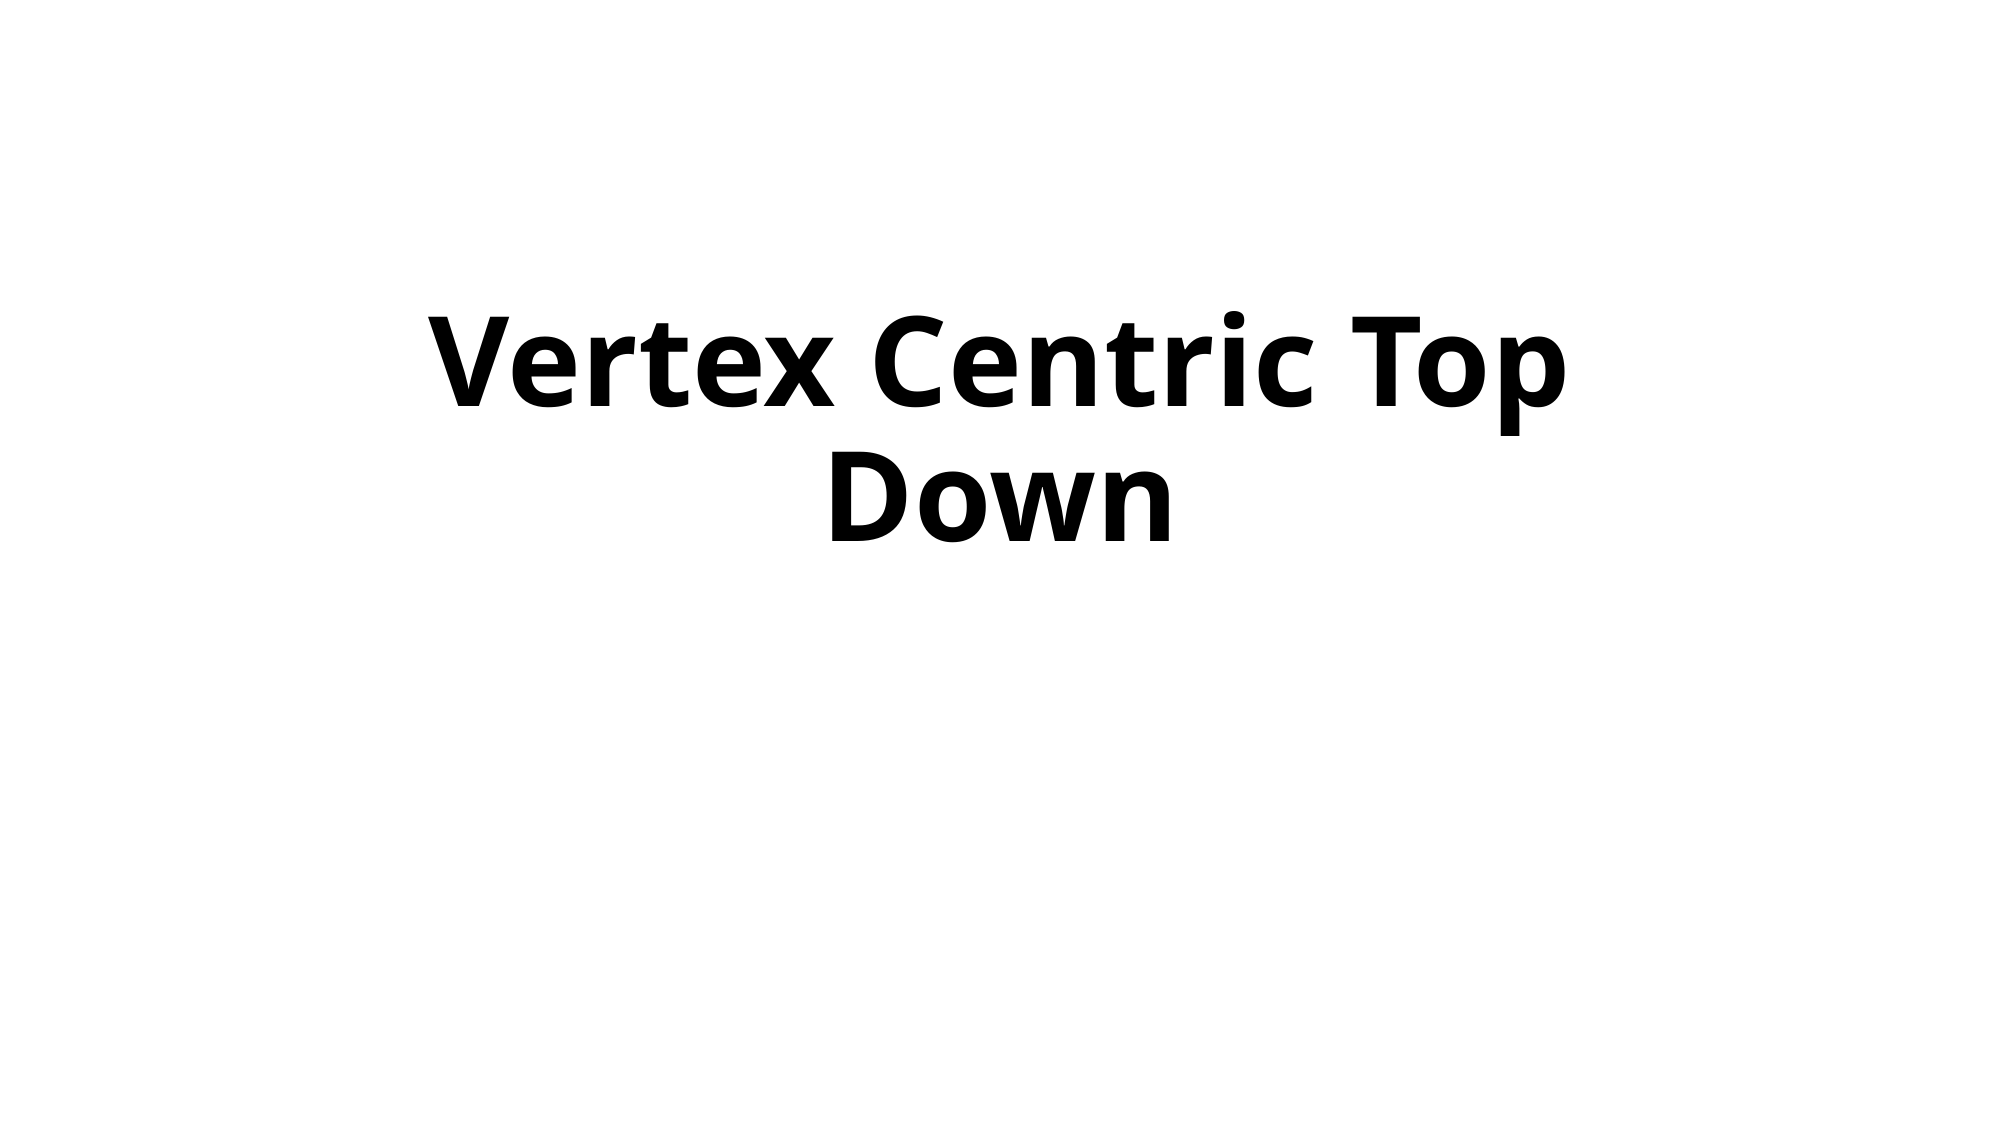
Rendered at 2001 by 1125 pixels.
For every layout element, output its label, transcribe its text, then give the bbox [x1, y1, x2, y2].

title Vertex Centric Top Down [249, 184, 1750, 576]
